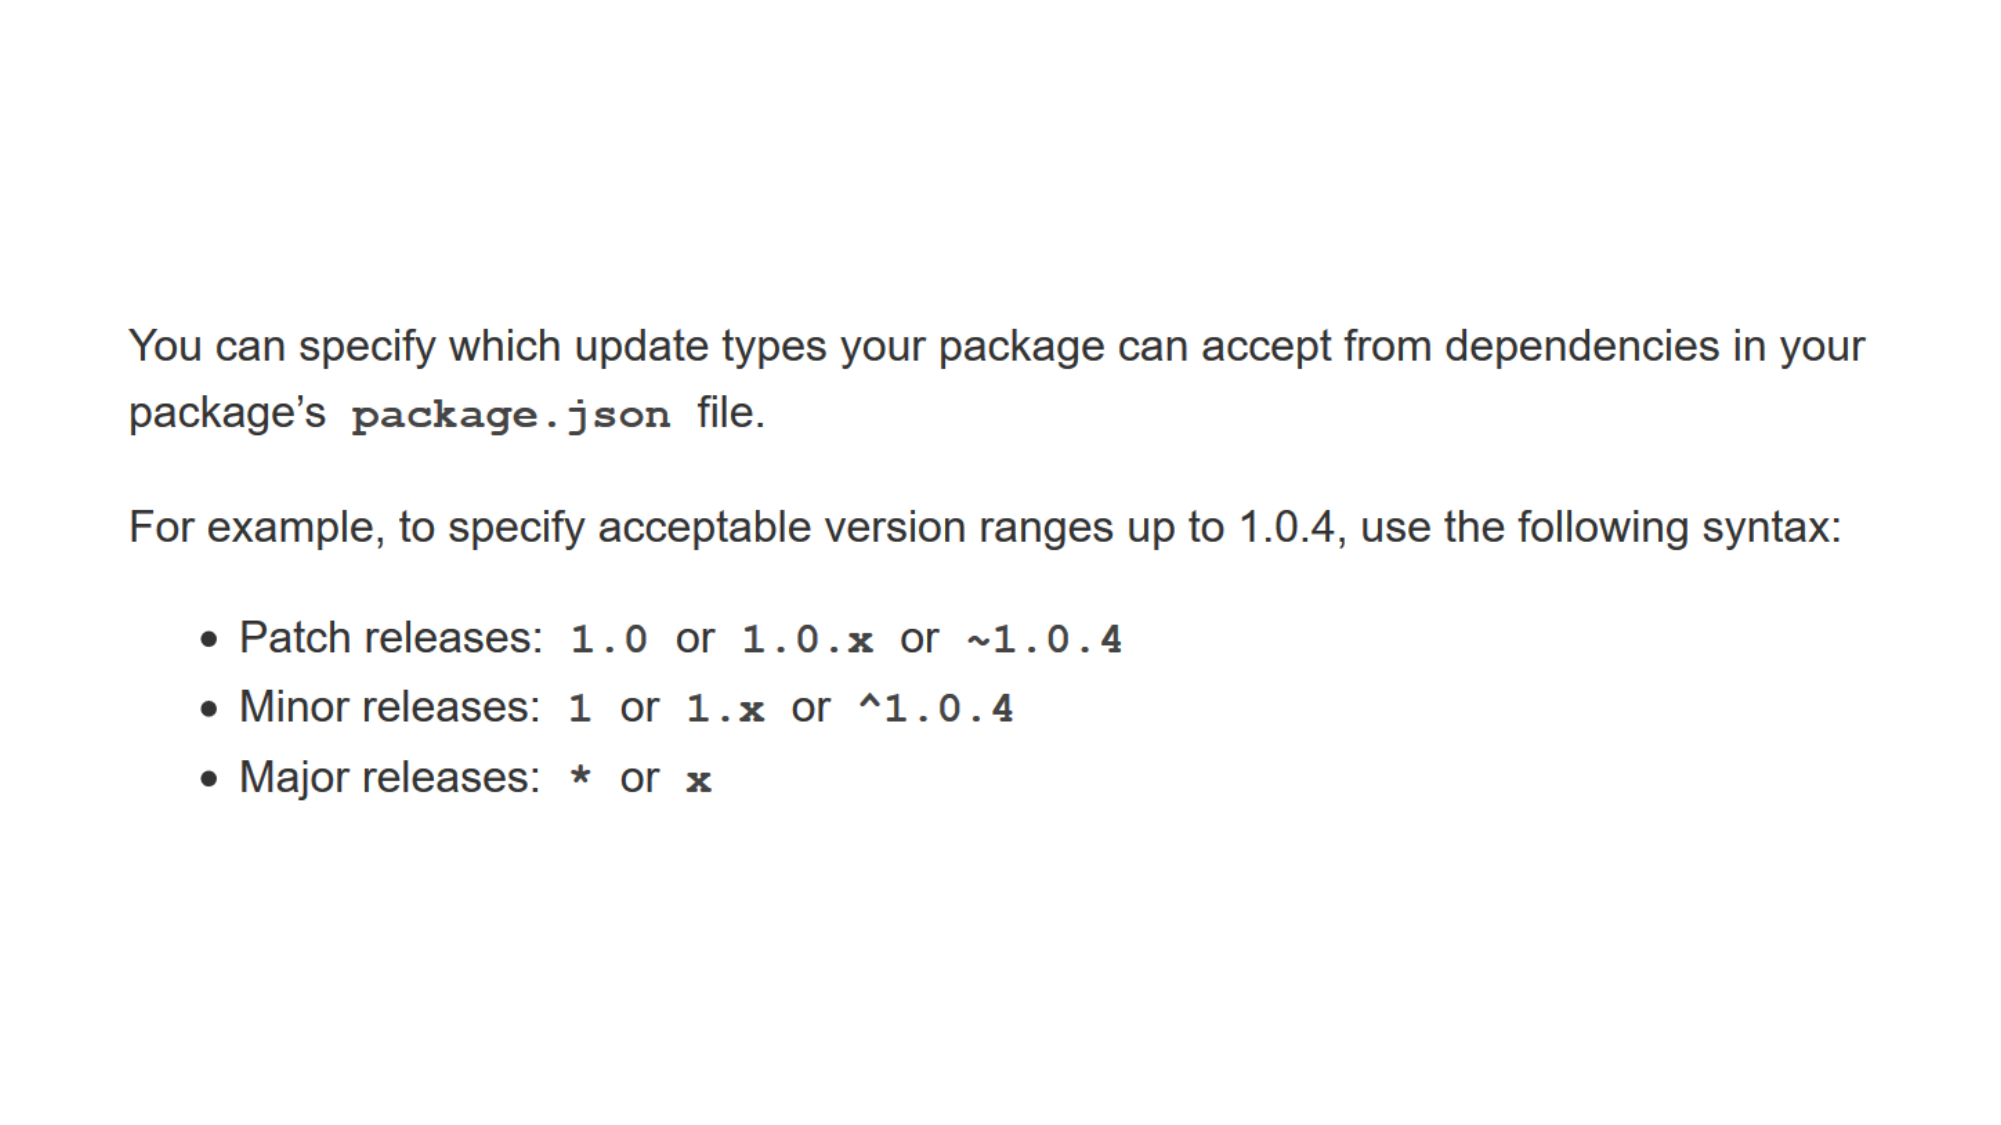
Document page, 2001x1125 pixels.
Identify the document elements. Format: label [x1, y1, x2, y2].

picture [105, 300, 1895, 825]
